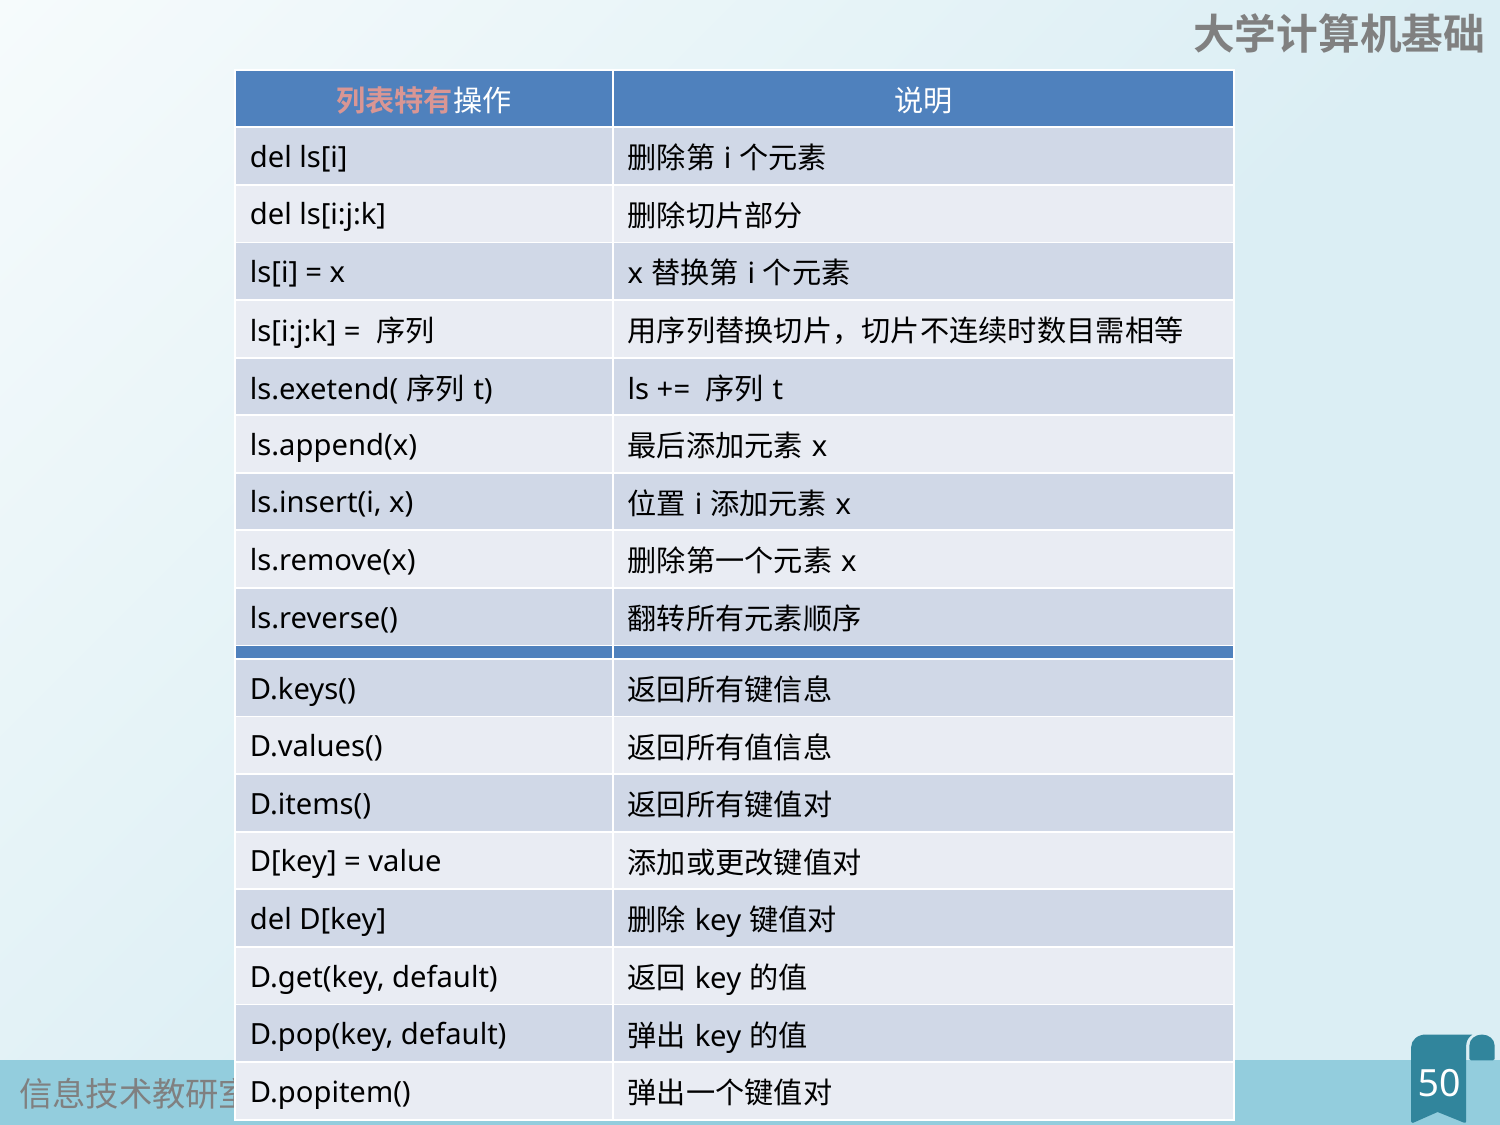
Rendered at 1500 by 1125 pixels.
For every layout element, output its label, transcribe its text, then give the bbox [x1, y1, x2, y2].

table_cell ls[i:j:k] = 序列 [236, 301, 612, 357]
table_cell D.keys() [236, 660, 612, 716]
table_cell 用序列替换切片，切片不连续时数目需相等 [614, 301, 1233, 357]
table_cell 翻转所有元素顺序 [614, 589, 1233, 645]
table_cell del ls[i:j:k] [236, 186, 612, 242]
table_cell D.pop(key, default) [236, 1005, 612, 1061]
table_cell ls.insert(i, x) [236, 474, 612, 529]
table_cell D.popitem() [236, 1063, 612, 1119]
table_cell 添加或更改键值对 [614, 833, 1233, 888]
table_cell 弹出一个键值对 [614, 1063, 1233, 1119]
table_cell ls += 序列t [614, 359, 1233, 414]
table_cell 返回所有键值对 [614, 775, 1233, 831]
table_cell 弹出key的值 [614, 1005, 1233, 1061]
table_cell 删除key键值对 [614, 890, 1233, 946]
table_cell 删除第一个元素x [614, 531, 1233, 587]
table_cell del D[key] [236, 890, 612, 946]
table_header 说明 [614, 646, 1233, 658]
table_cell ls.append(x) [236, 416, 612, 472]
table_cell 删除切片部分 [614, 186, 1233, 242]
table_cell ls.exetend(序列t) [236, 359, 612, 414]
table_cell 返回所有键信息 [614, 660, 1233, 716]
table_cell 删除第i个元素 [614, 128, 1233, 184]
table_cell del ls[i] [236, 128, 612, 184]
table_cell D[key] = value [236, 833, 612, 888]
table_cell x替换第i个元素 [614, 243, 1233, 299]
slide_number 50 [1386, 1051, 1493, 1112]
table_cell D.items() [236, 775, 612, 831]
table_cell ls[i] = x [236, 243, 612, 299]
table_cell 最后添加元素x [614, 416, 1233, 472]
table_header 列表特有操作 [236, 71, 612, 126]
table_header 说明 [614, 71, 1233, 126]
table_header 字典特有操作 [236, 646, 612, 658]
table_cell ls.reverse() [236, 589, 612, 645]
table_cell 返回key的值 [614, 948, 1233, 1004]
table_cell 返回所有值信息 [614, 717, 1233, 773]
table_cell D.values() [236, 717, 612, 773]
table_cell ls.remove(x) [236, 531, 612, 587]
table_cell D.get(key, default) [236, 948, 612, 1004]
table_cell 位置i添加元素x [614, 474, 1233, 529]
